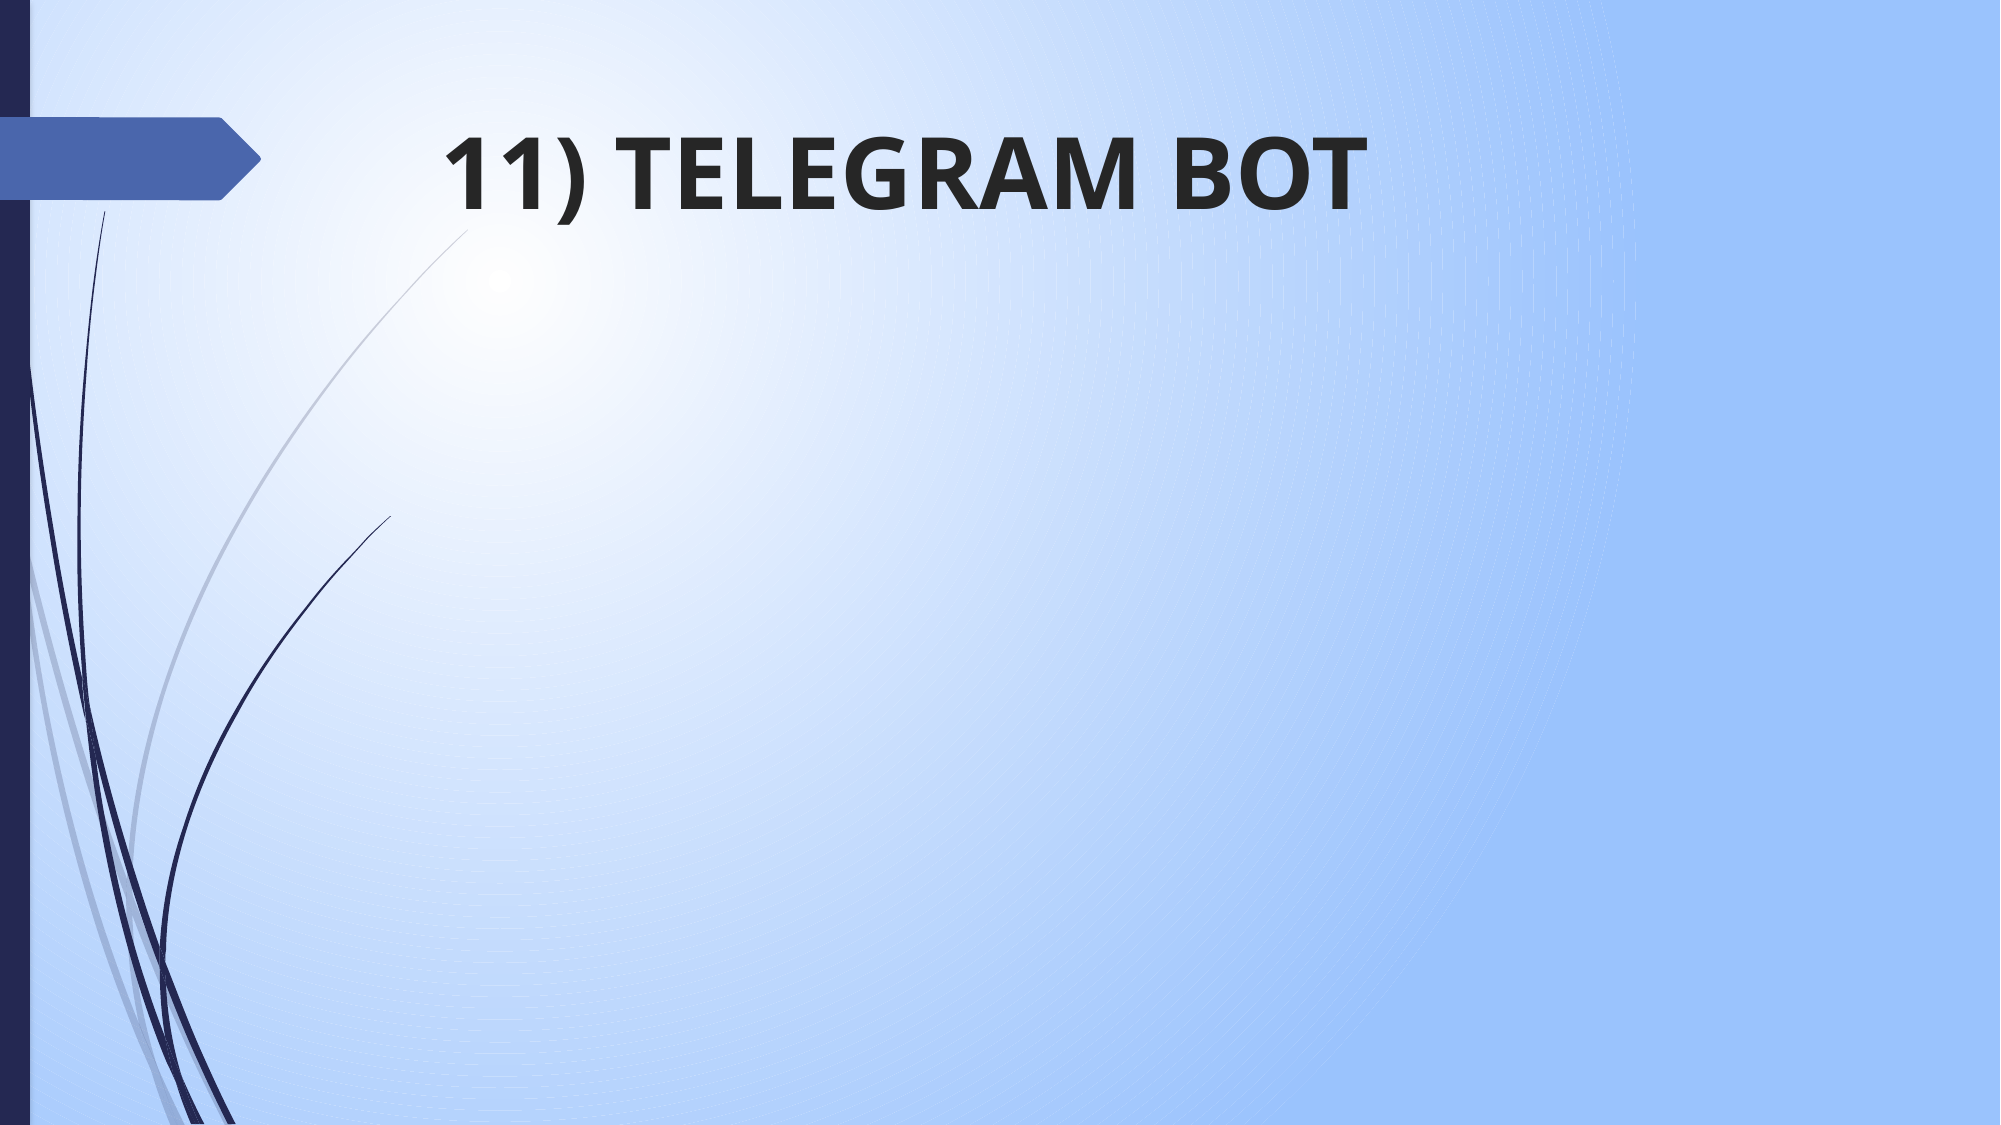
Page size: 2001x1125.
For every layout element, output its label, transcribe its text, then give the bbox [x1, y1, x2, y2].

title 11) TELEGRAM BOT [425, 102, 1888, 313]
